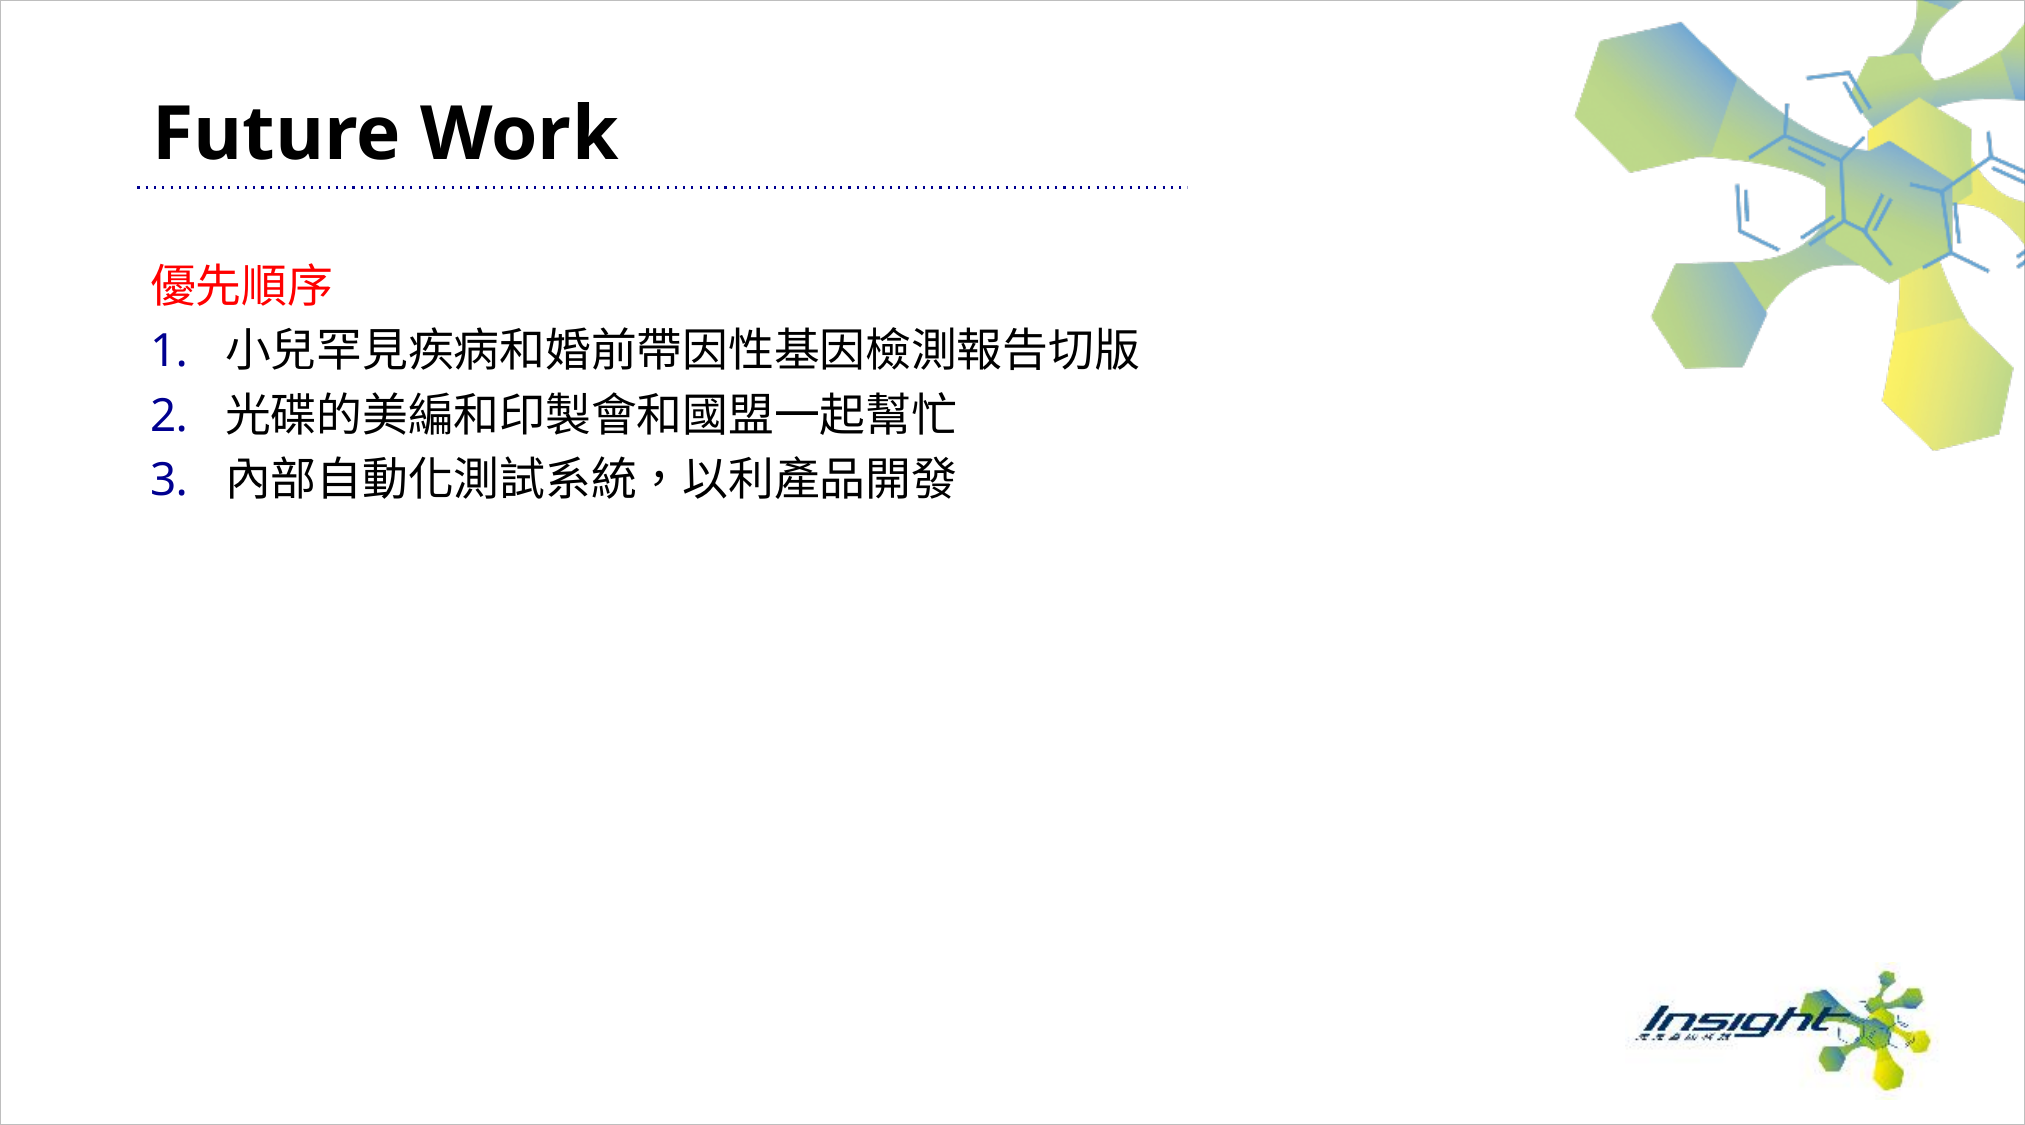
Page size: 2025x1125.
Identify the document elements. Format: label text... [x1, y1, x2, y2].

title Future Work [137, 77, 1550, 121]
picture [1550, 0, 2025, 475]
list 優先順序 小兒罕見疾病和婚前帶因性基因檢測報告切版 光碟的美編和印製會和國盟一起幫忙 內部自動化測試系統，以利產品開發 [135, 121, 1936, 1013]
picture [1625, 962, 1940, 1100]
